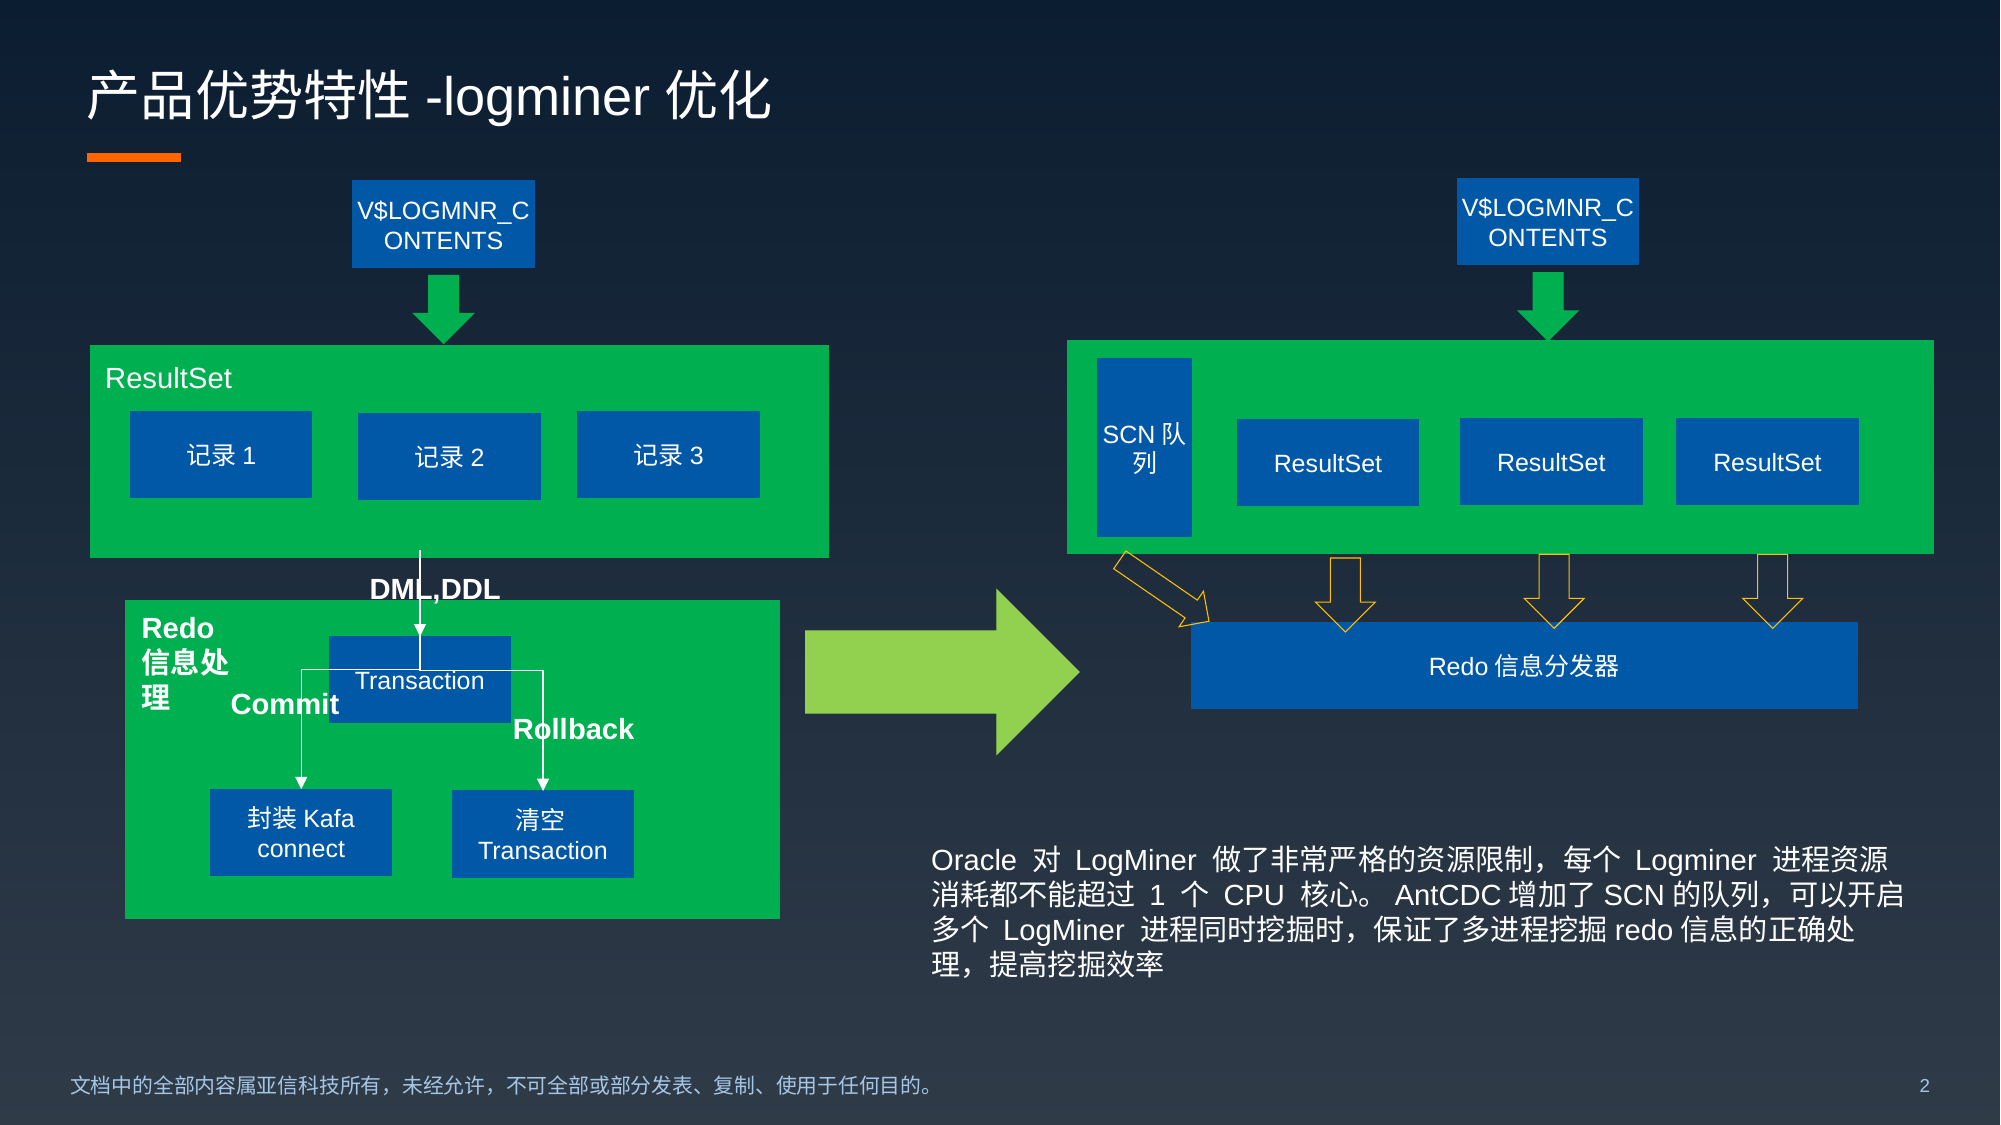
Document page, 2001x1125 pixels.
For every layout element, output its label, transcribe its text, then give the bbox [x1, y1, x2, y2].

title 产品优势特性-logminer优化 [86, 0, 1946, 126]
text_box V$LOGMNR_CONTENTS [352, 180, 535, 268]
slide_number 2 [1630, 1055, 1946, 1116]
text_box 清空Transaction [452, 790, 634, 878]
text_box Redo信息处理 [126, 601, 261, 722]
text_box DML,DDL [421, 563, 533, 608]
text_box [240, 610, 360, 729]
text_box [1067, 340, 1934, 554]
text_box Oracle 对 LogMiner 做了非常严格的资源限制，每个 Logminer 进程资源消耗都不能超过 1 个 CPU 核心。AntCDC增加了SCN的队列，可以开启多个 LogMiner 进程同时挖掘时，保证了多进程挖掘redo信息的正确处理，提高挖掘效率 [916, 834, 1923, 989]
text_box SCN队列 [1097, 358, 1192, 537]
text_box 封装Kafa connect [210, 789, 392, 876]
text_box ResultSet [1460, 418, 1643, 505]
text_box Rollback [498, 702, 676, 753]
text_box 记录3 [578, 411, 760, 498]
text_box Redo信息分发器 [1191, 622, 1858, 709]
text_box [1742, 554, 1803, 629]
text_box 记录1 [130, 411, 312, 498]
text_box [90, 345, 829, 558]
text_box ResultSet [90, 352, 269, 403]
text_box 记录2 [358, 413, 541, 500]
text_box V$LOGMNR_CONTENTS [1457, 178, 1639, 265]
text_box DML,DDL [354, 563, 419, 610]
text_box [1518, 272, 1579, 341]
text_box ResultSet [1237, 419, 1419, 506]
text_box [125, 600, 780, 919]
footer 文档中的全部内容属亚信科技所有，未经允许，不可全部或部分发表、复制、使用于任何目的。 [55, 1055, 1322, 1116]
text_box ResultSet [1676, 418, 1859, 505]
text_box [1113, 550, 1209, 627]
text_box [1524, 554, 1585, 629]
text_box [360, 608, 603, 732]
text_box [805, 589, 1080, 755]
text_box [1315, 558, 1376, 633]
text_box [413, 275, 474, 344]
text_box Commit [215, 722, 240, 728]
